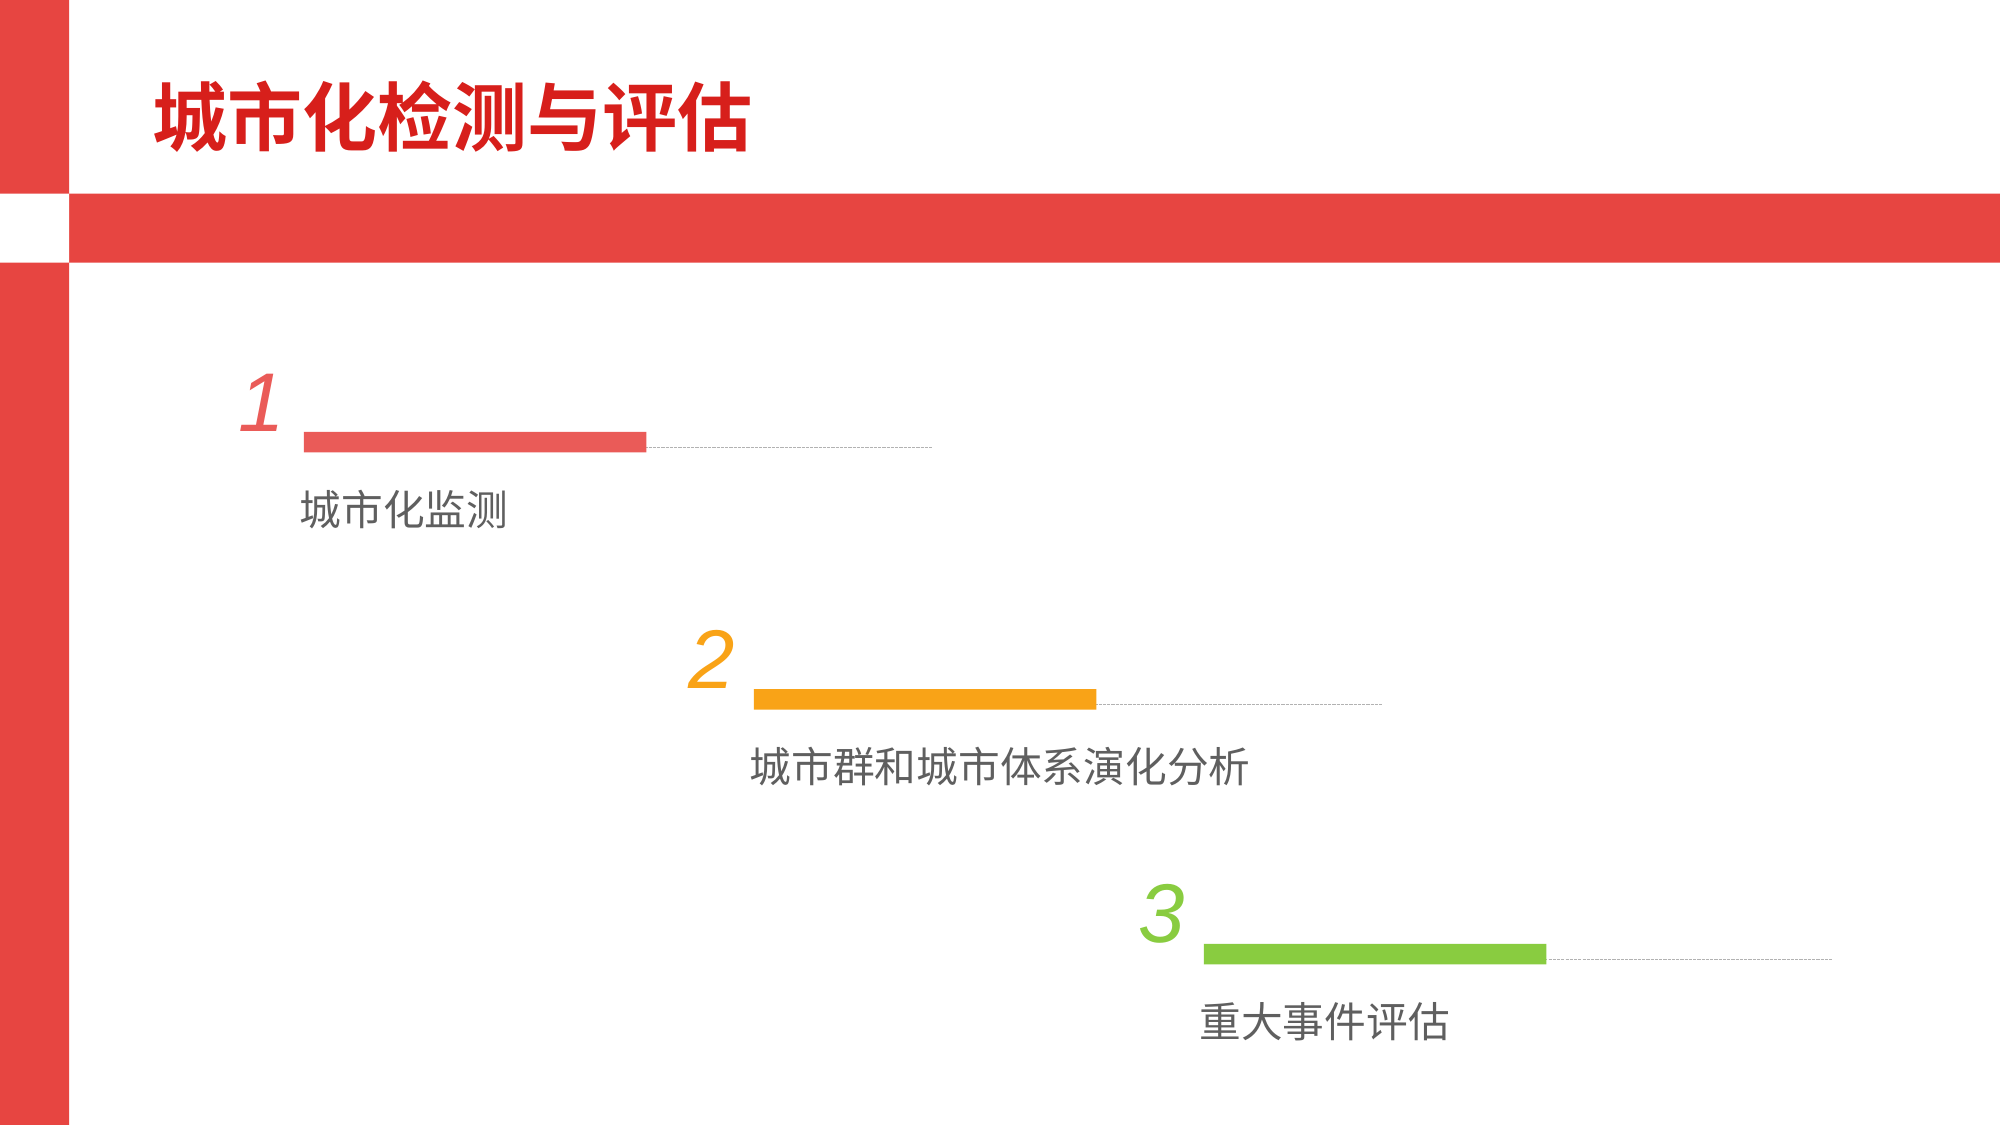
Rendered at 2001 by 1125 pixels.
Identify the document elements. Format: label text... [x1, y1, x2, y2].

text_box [642, 553, 1450, 823]
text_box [1092, 807, 1900, 1078]
text_box 城市化检测与评估 [137, 53, 1863, 189]
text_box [192, 296, 1000, 566]
